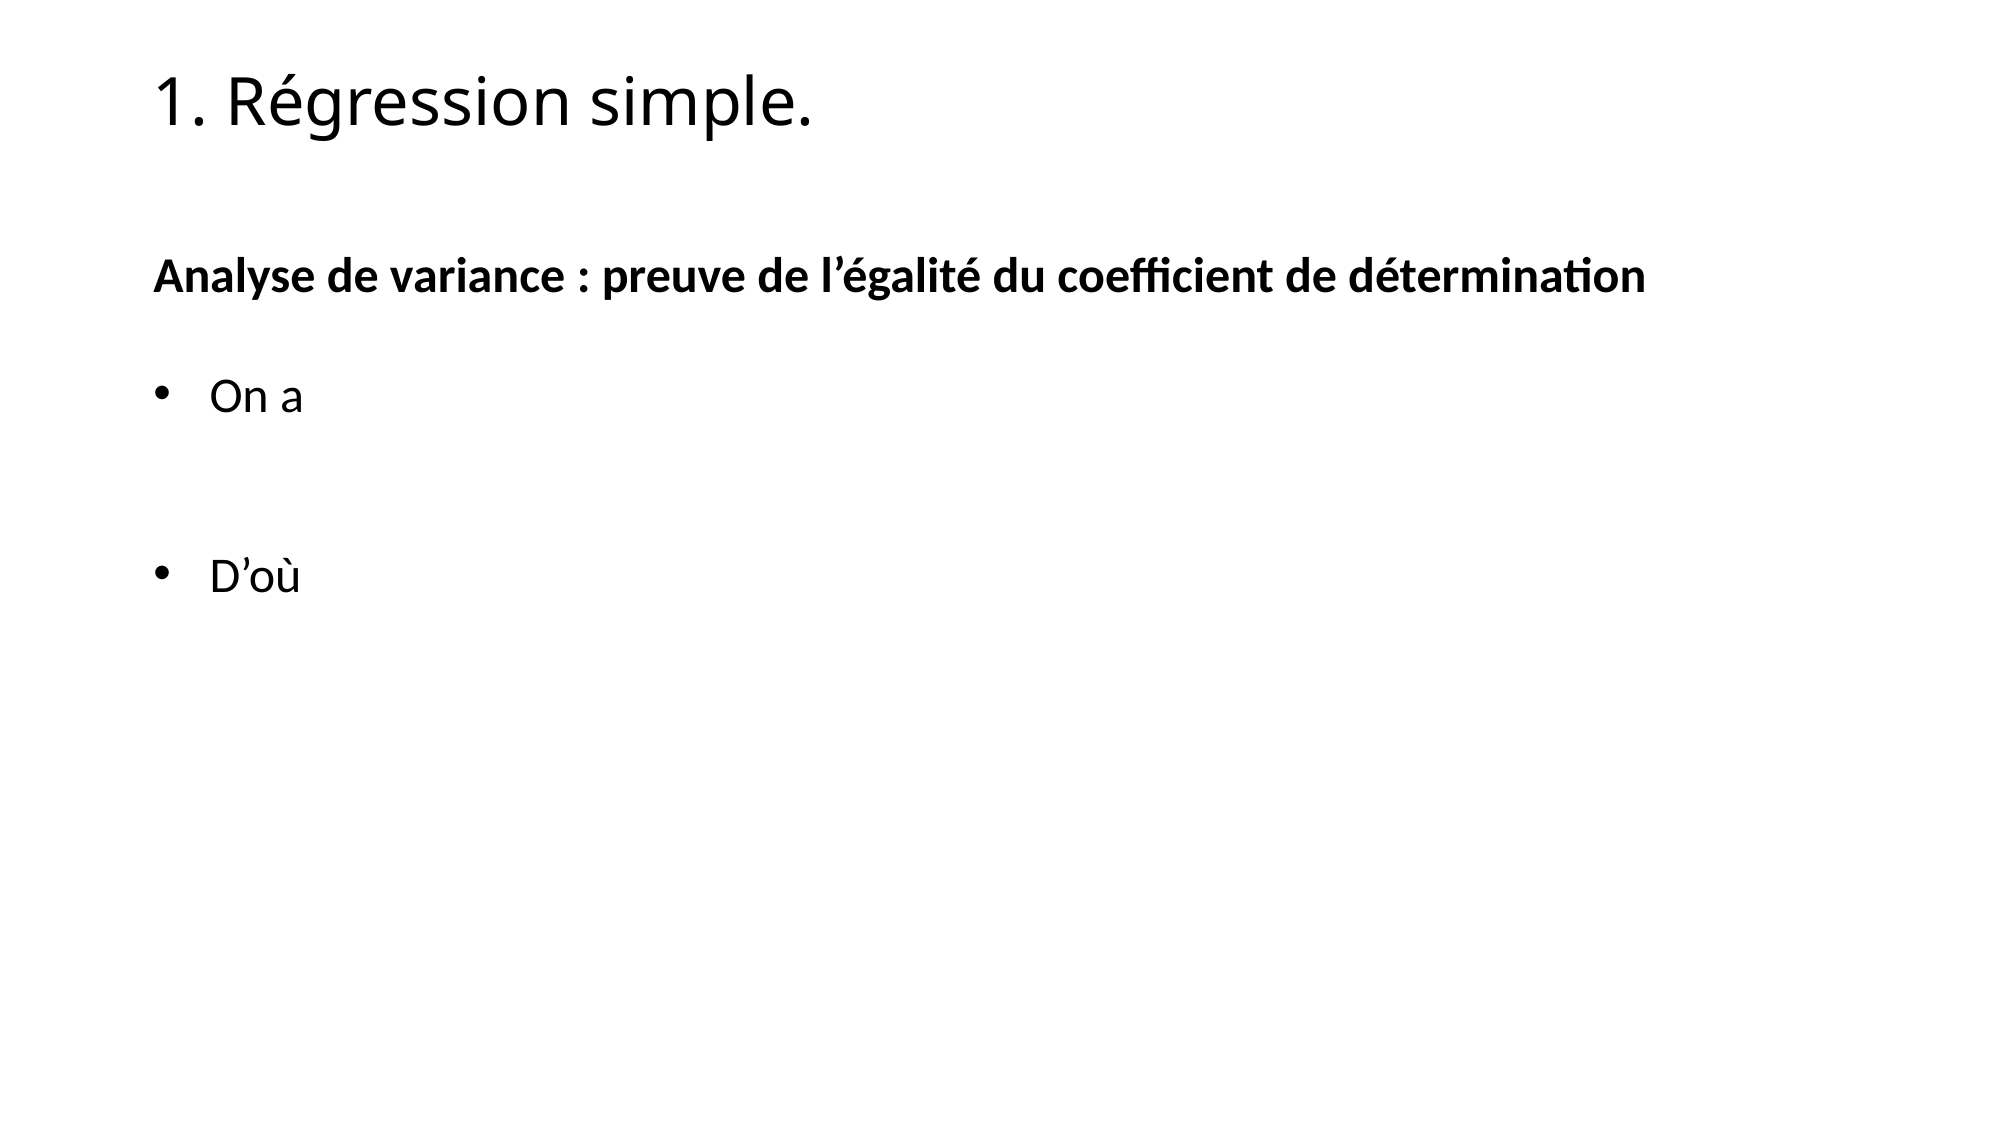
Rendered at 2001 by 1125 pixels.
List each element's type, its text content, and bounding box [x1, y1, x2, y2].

text_box 1. Régression simple. [137, 59, 1863, 155]
